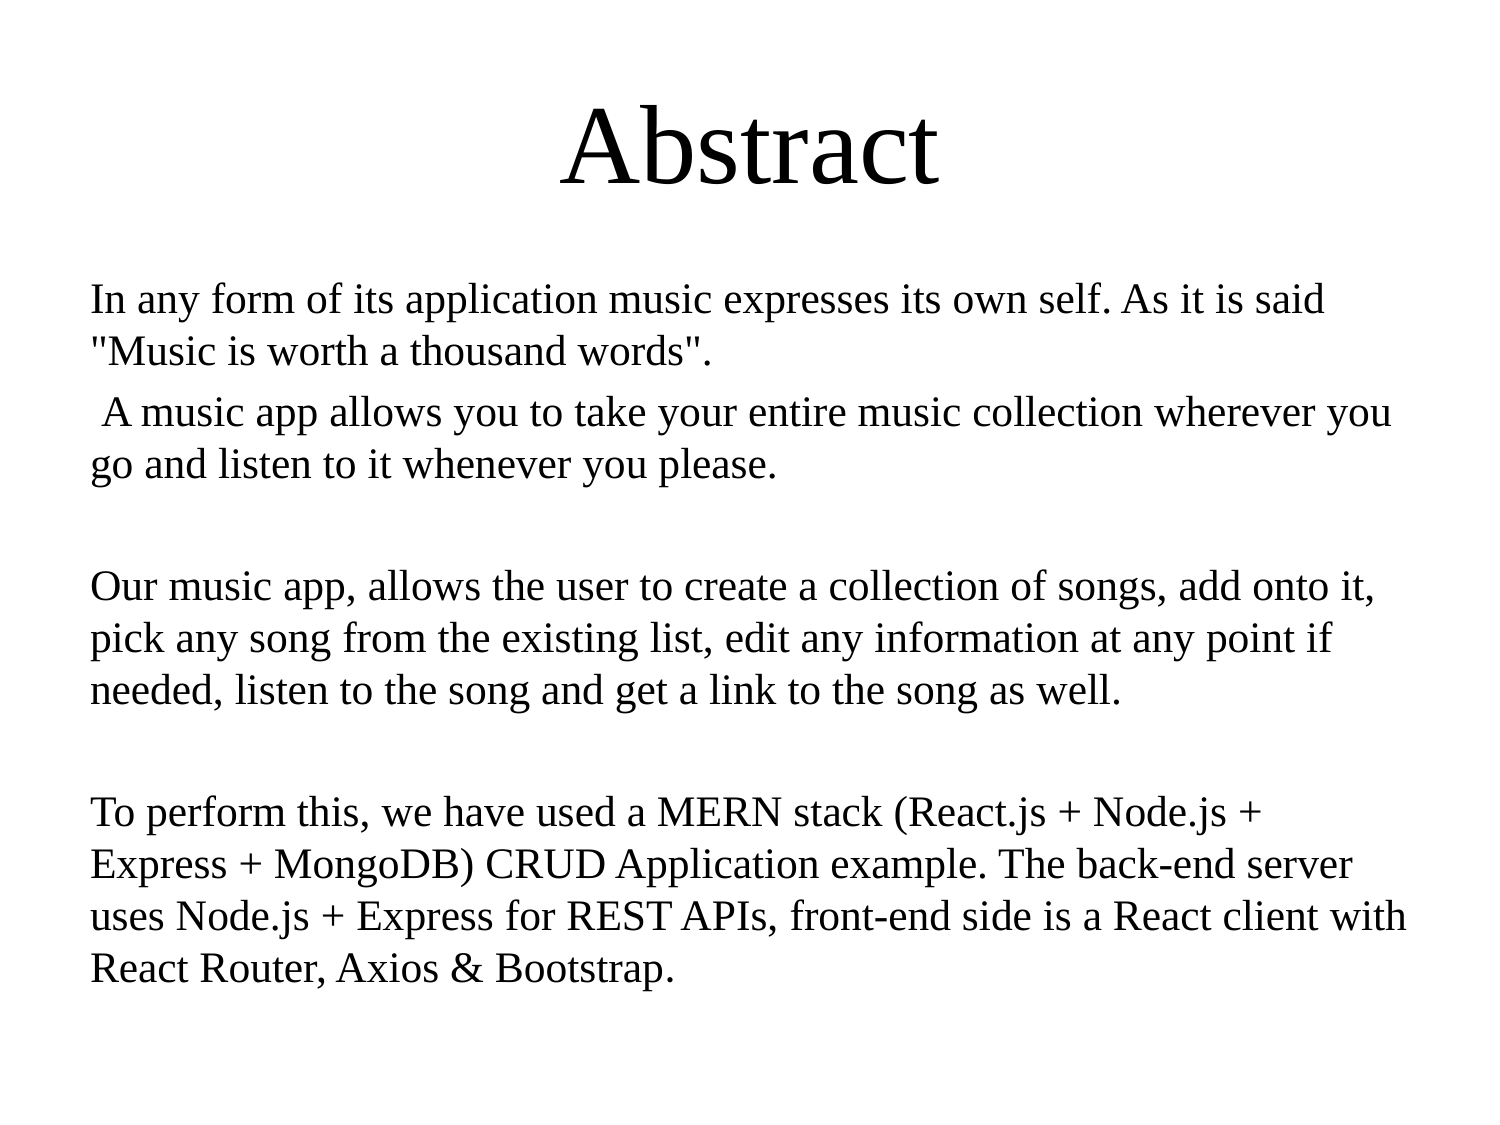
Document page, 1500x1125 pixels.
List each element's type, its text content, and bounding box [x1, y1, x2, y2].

title Abstract [75, 45, 1425, 233]
list In any form of its application music expresses its own self. As it is said "Music is worth a thousand words". A music app allows you to take your entire music collection wherever you go and listen to it whenever you please. Our music app, allows the user to create a collection of songs, add onto it, pick any song from the existing list, edit any information at any point if needed, listen to the song and get a link to the song as well. To perform this, we have used a MERN stack (React.js + Node.js + Express + MongoDB) CRUD Application example. The back-end server uses Node.js + Express for REST APIs, front-end side is a React client with React Router, Axios & Bootstrap. [75, 262, 1425, 1005]
